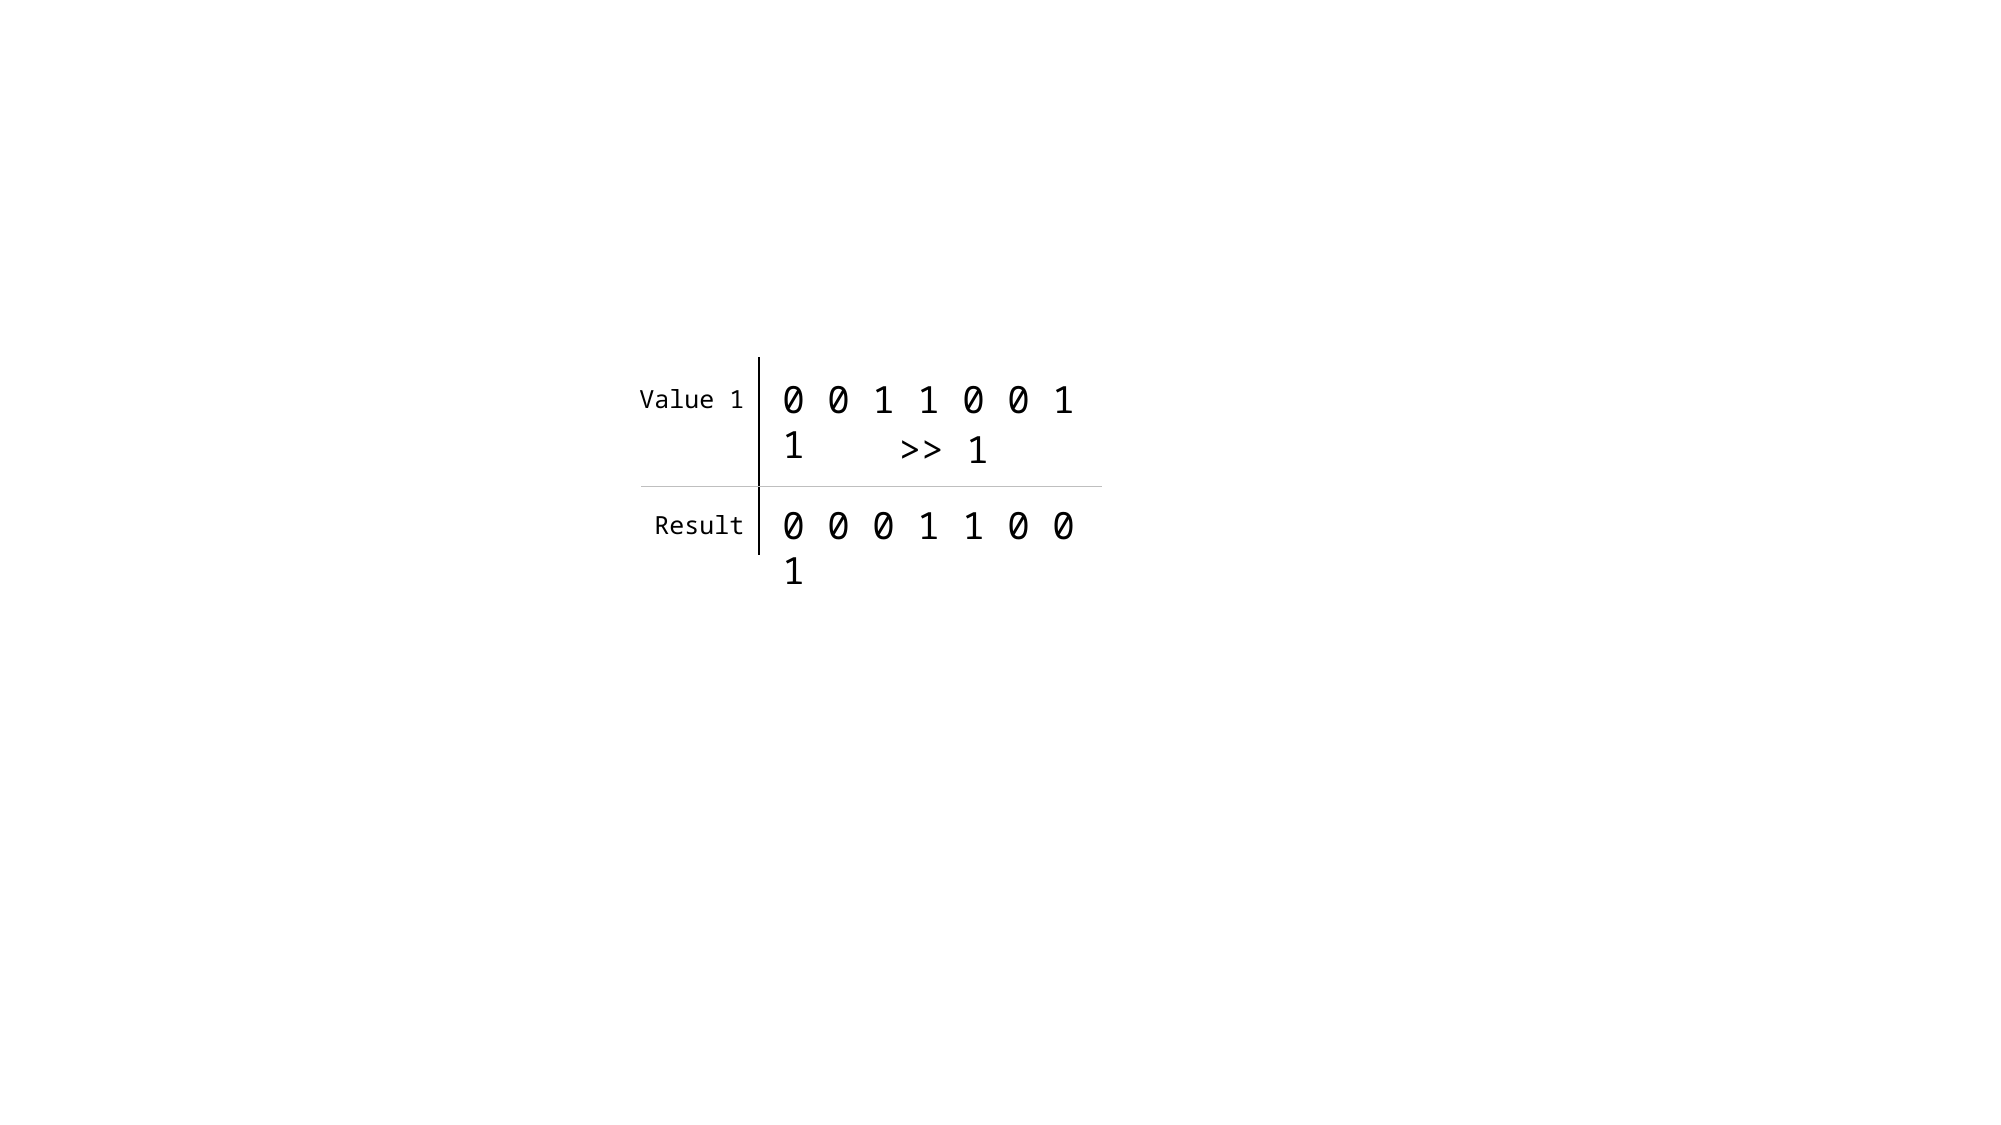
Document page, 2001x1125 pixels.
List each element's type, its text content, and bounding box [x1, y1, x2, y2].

text_box 0 0 0 1 1 0 0 1 [767, 494, 1121, 600]
text_box 0 0 1 1 0 0 1 1 [767, 368, 1121, 418]
text_box Result [621, 502, 758, 547]
text_box >> 1 [767, 418, 1121, 478]
text_box Value 1 [621, 375, 758, 421]
